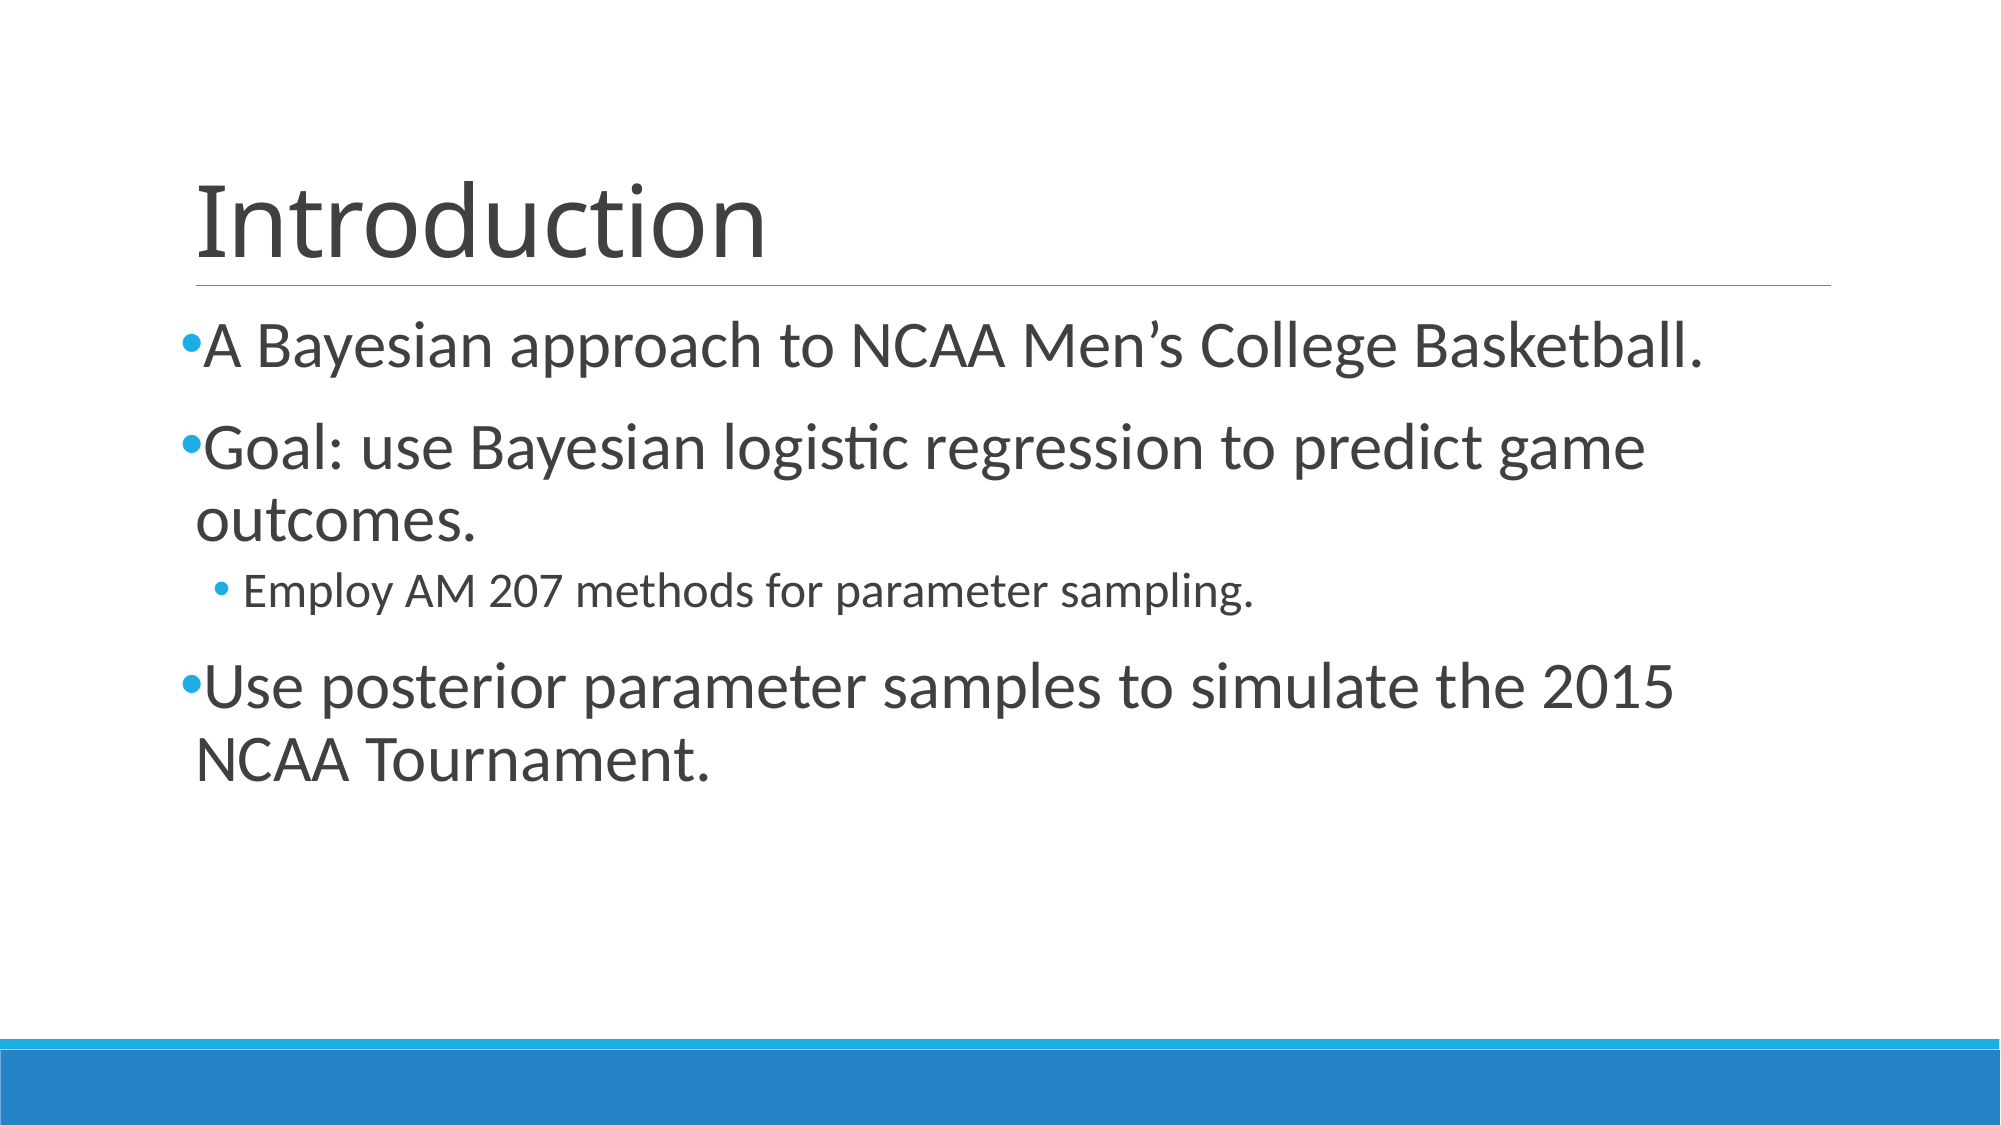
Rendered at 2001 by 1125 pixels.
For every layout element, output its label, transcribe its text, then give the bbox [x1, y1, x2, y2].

list A Bayesian approach to NCAA Men’s College Basketball. Goal: use Bayesian logistic regression to predict game outcomes. Employ AM 207 methods for parameter sampling. Use posterior parameter samples to simulate the 2015 NCAA Tournament. [180, 302, 1830, 963]
title Introduction [180, 47, 1830, 285]
